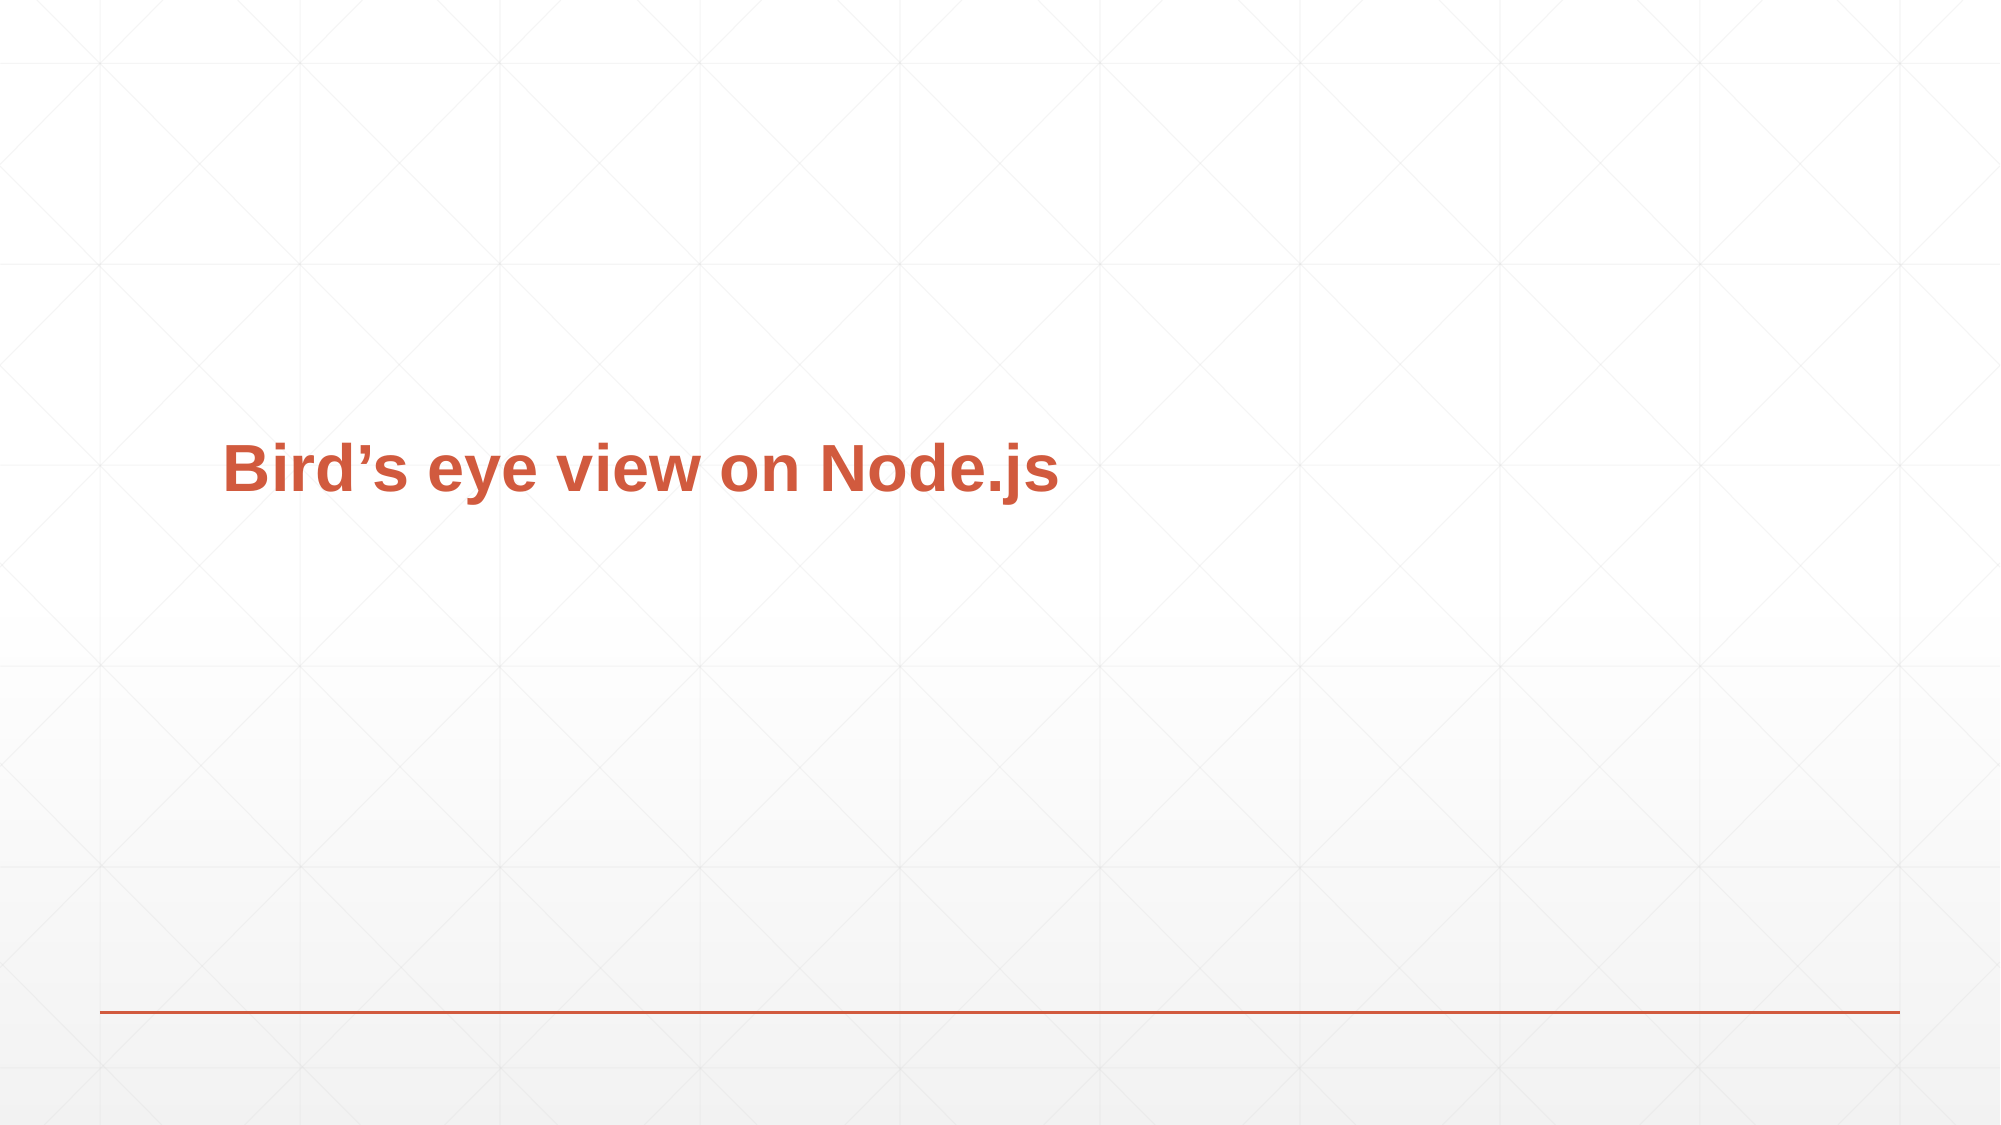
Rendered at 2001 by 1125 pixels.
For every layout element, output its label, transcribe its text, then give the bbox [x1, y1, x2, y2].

title Bird’s eye view on Node.js [207, 355, 1410, 514]
